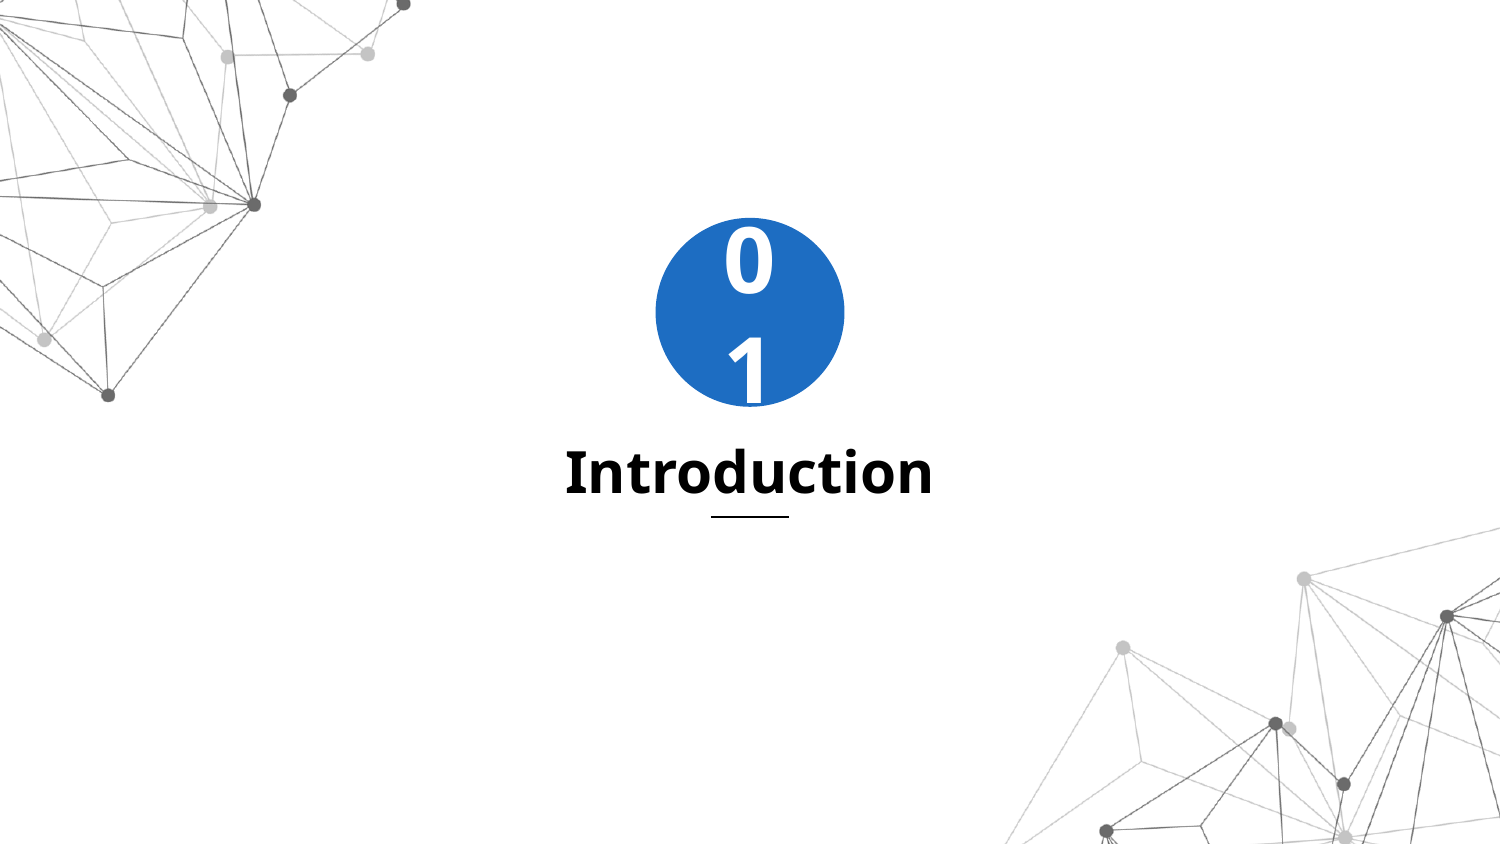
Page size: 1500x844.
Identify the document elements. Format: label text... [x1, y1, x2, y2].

text_box Introduction [550, 407, 950, 513]
picture [0, 0, 1500, 844]
text_box 01 [654, 216, 846, 408]
